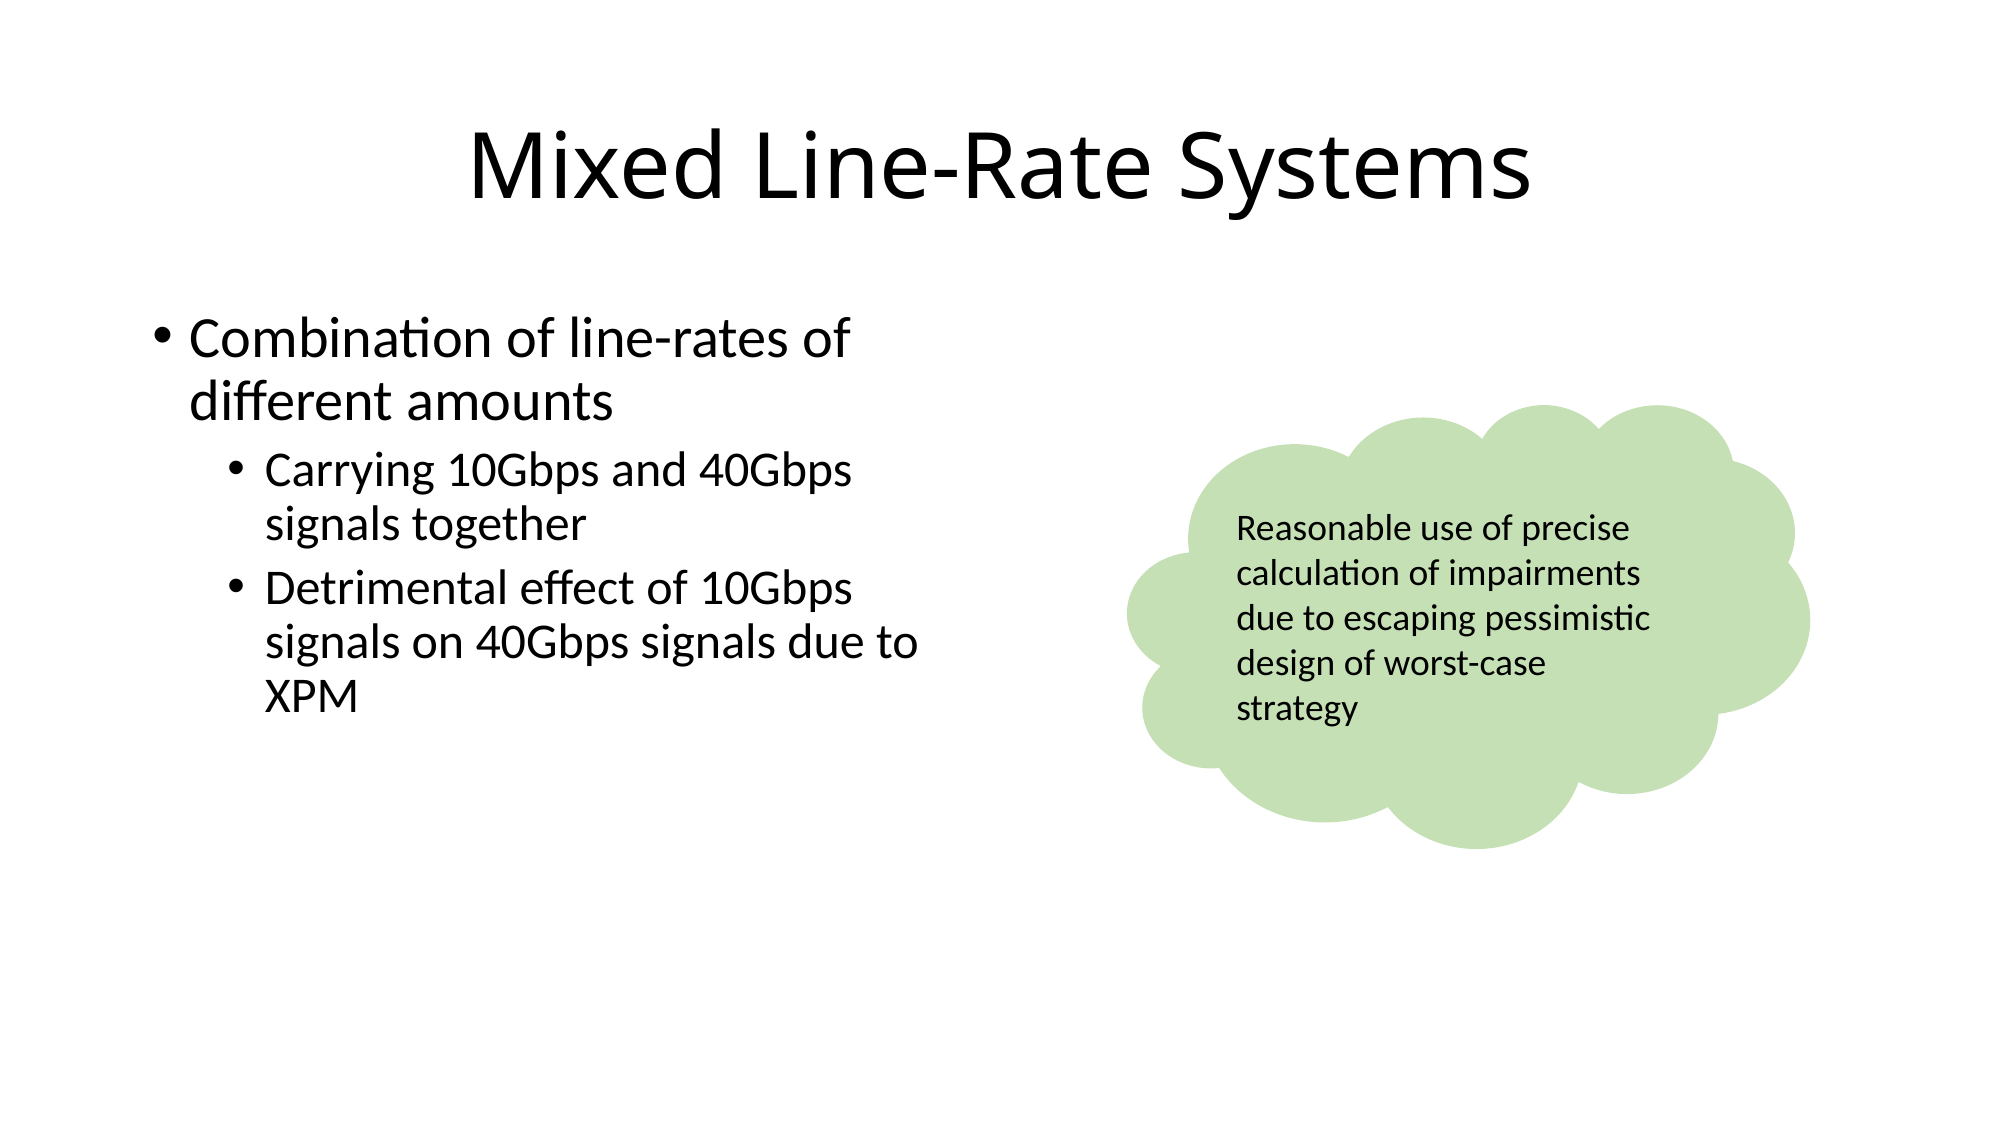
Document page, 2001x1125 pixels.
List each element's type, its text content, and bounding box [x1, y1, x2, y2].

title Mixed Line-Rate Systems [137, 59, 1863, 278]
list Combination of line-rates of different amounts Carrying 10Gbps and 40Gbps signals together Detrimental effect of 10Gbps signals on 40Gbps signals due to XPM [137, 299, 988, 1014]
text_box Reasonable use of precise calculation of impairments due to escaping pessimistic design of worst-case strategy [1125, 404, 1812, 851]
